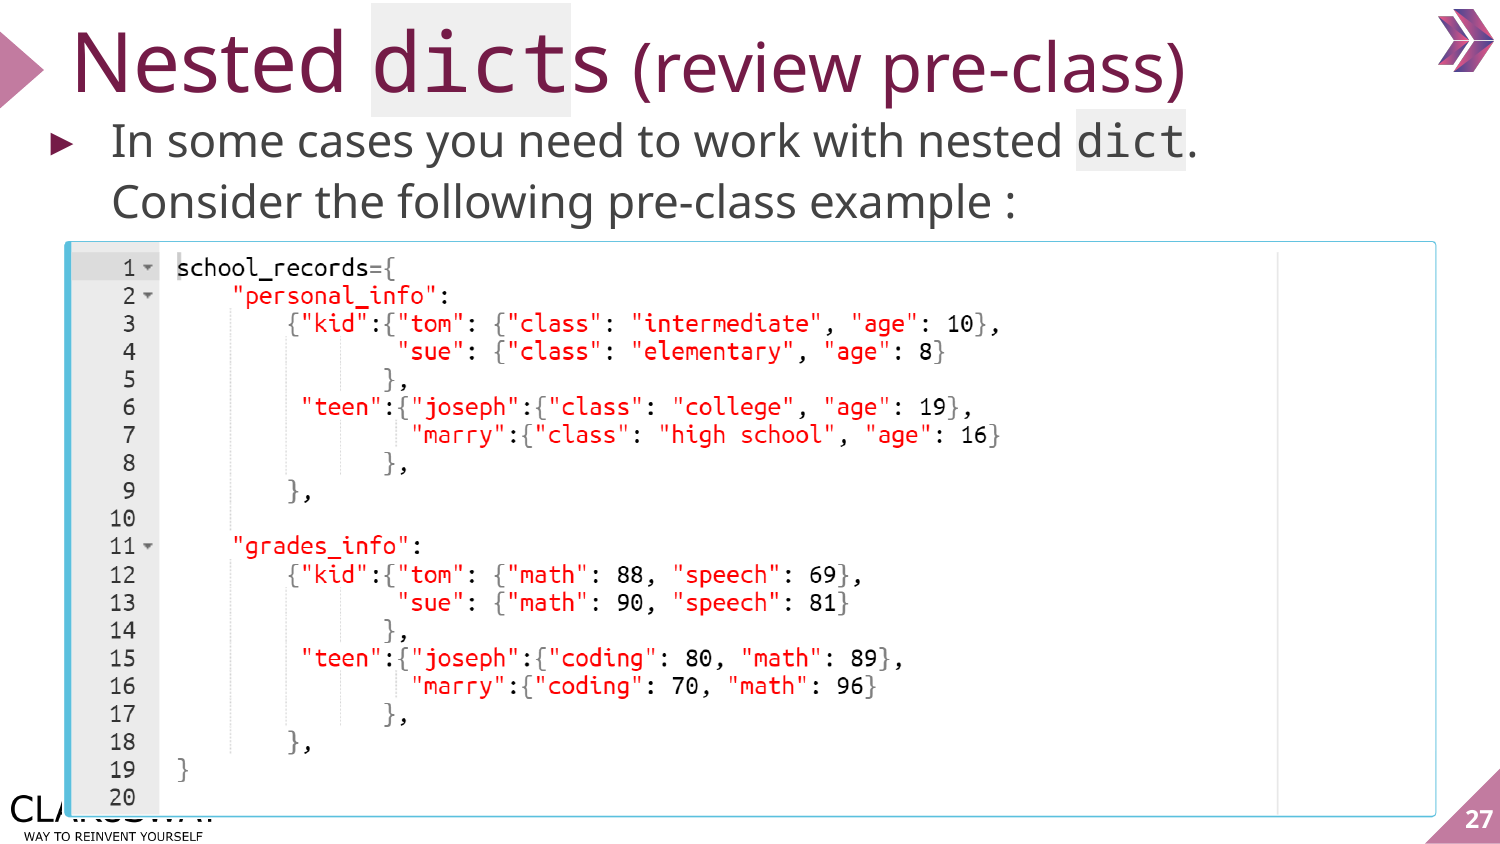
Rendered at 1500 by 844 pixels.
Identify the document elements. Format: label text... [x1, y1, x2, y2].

title Nested dicts (review pre-class) [70, 28, 1376, 106]
picture [11, 238, 1439, 841]
picture [1438, 9, 1494, 72]
slide_number ‹#› [1418, 760, 1494, 838]
subtitle In some cases you need to work with nested dict. Consider the following pre-class example : [36, 106, 1402, 252]
